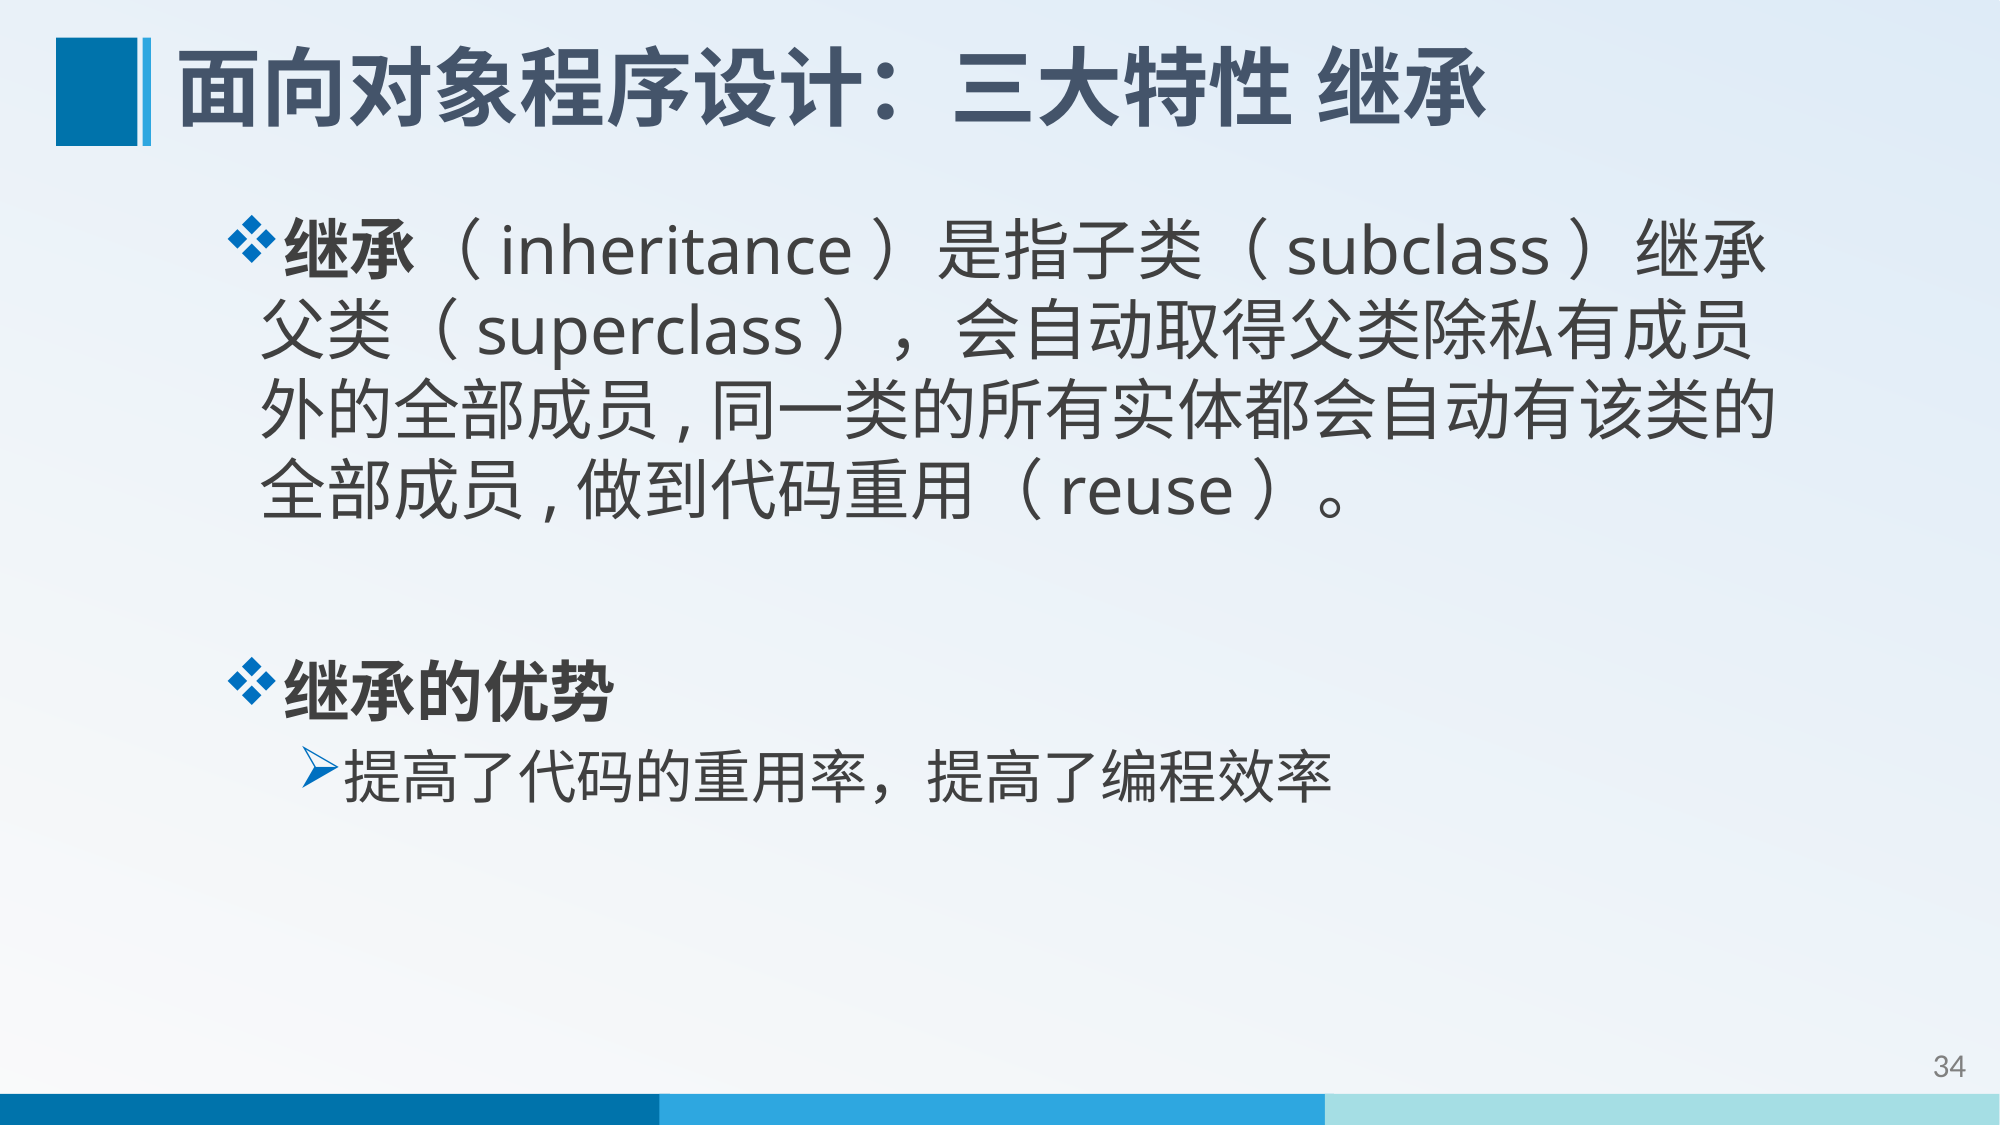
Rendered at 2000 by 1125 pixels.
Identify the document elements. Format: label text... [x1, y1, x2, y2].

list 继承（inheritance）是指子类（subclass）继承父类（superclass），会自动取得父类除私有成员外的全部成员,同一类的所有实体都会自动有该类的全部成员,做到代码重用（reuse）。 继承的优势 提高了代码的重用率，提高了编程效率 [207, 199, 1812, 928]
title 面向对象程序设计：三大特性 继承 [160, 37, 1791, 146]
